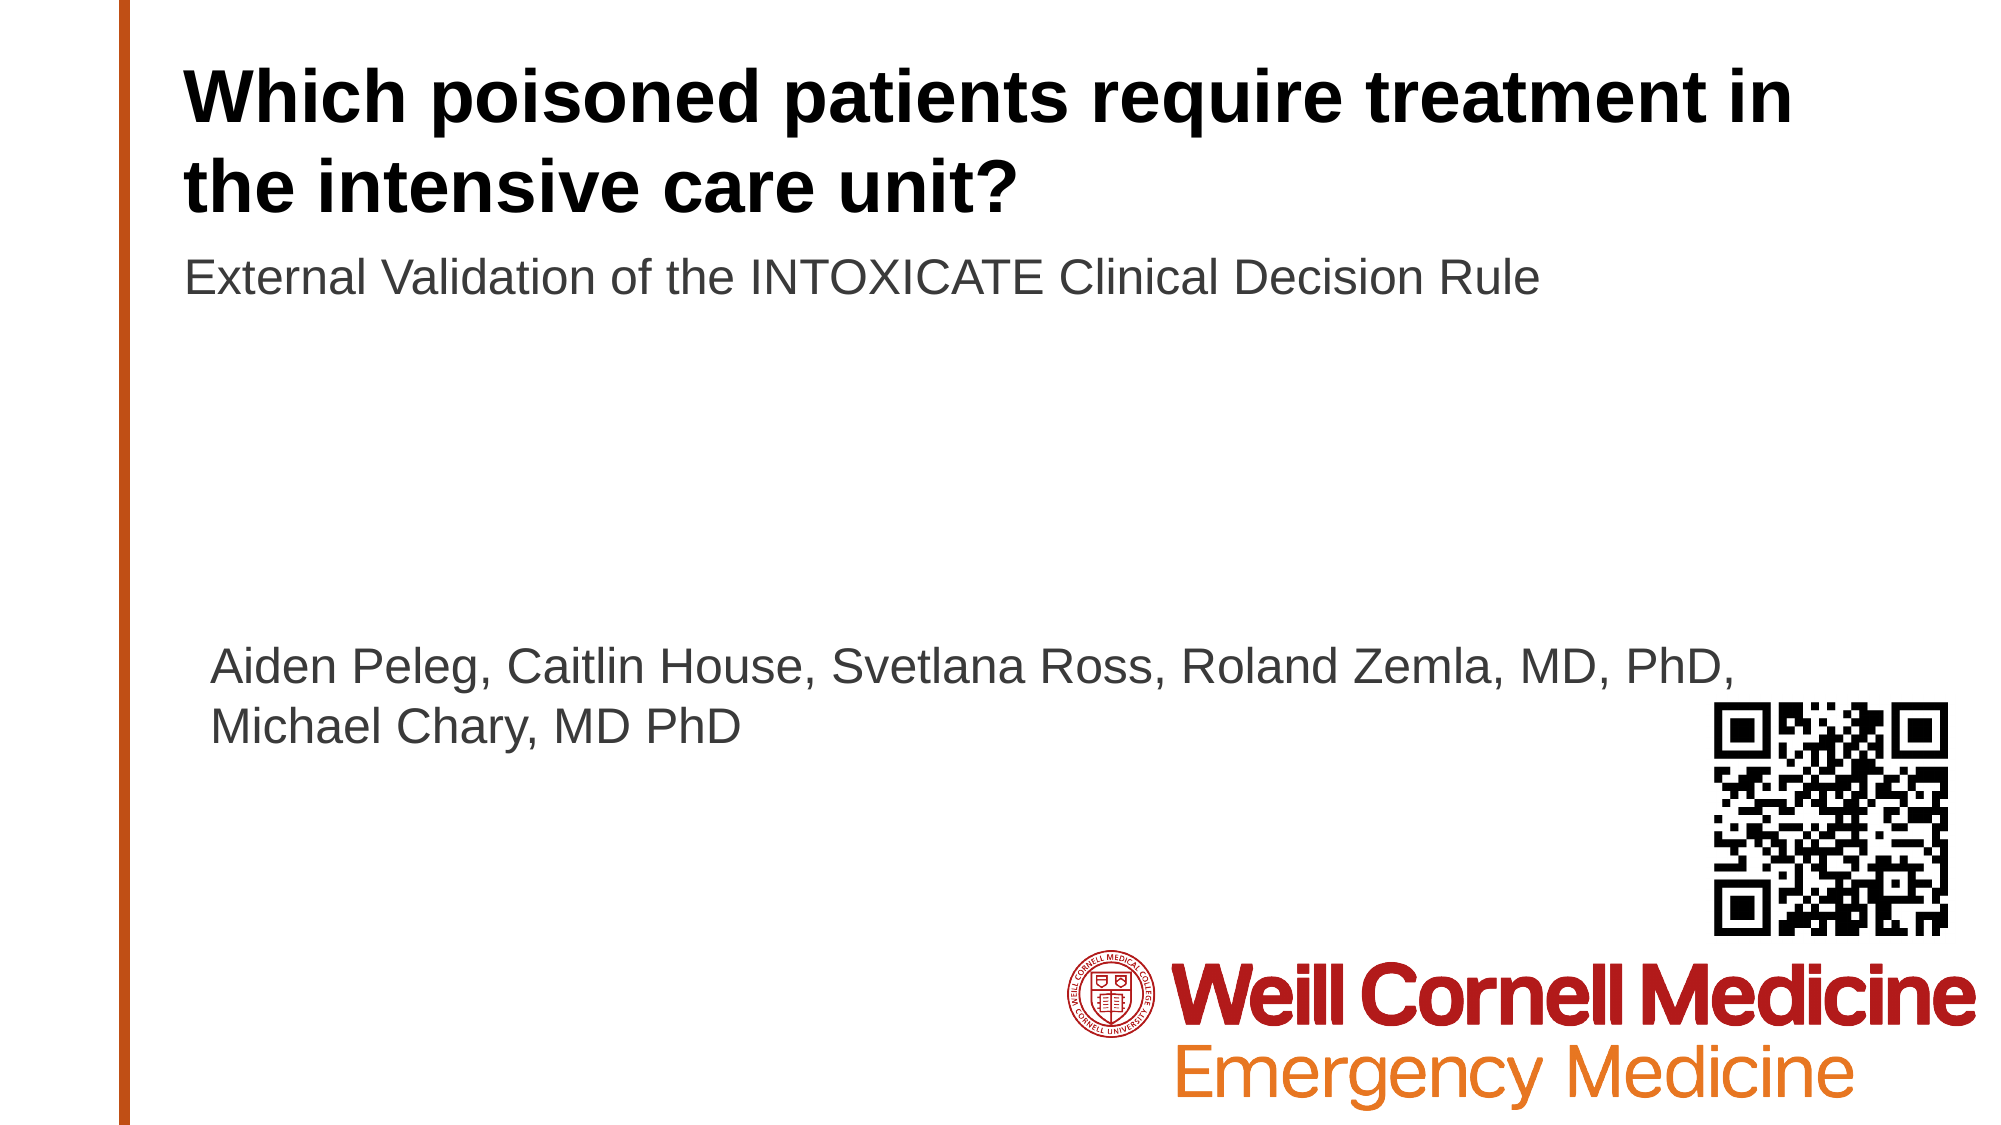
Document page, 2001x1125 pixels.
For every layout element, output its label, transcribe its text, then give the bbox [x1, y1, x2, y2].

text_box Which poisoned patients require treatment in the intensive care unit? [168, 40, 1832, 235]
text_box External Validation of the INTOXICATE Clinical Decision Rule [168, 236, 1832, 312]
text_box [119, 0, 130, 1125]
picture [1067, 950, 1977, 1112]
text_box Aiden Peleg, Caitlin House, Svetlana Ross, Roland Zemla, MD, PhD, Michael Chary, MD PhD [195, 625, 1858, 761]
picture [1705, 693, 1957, 944]
